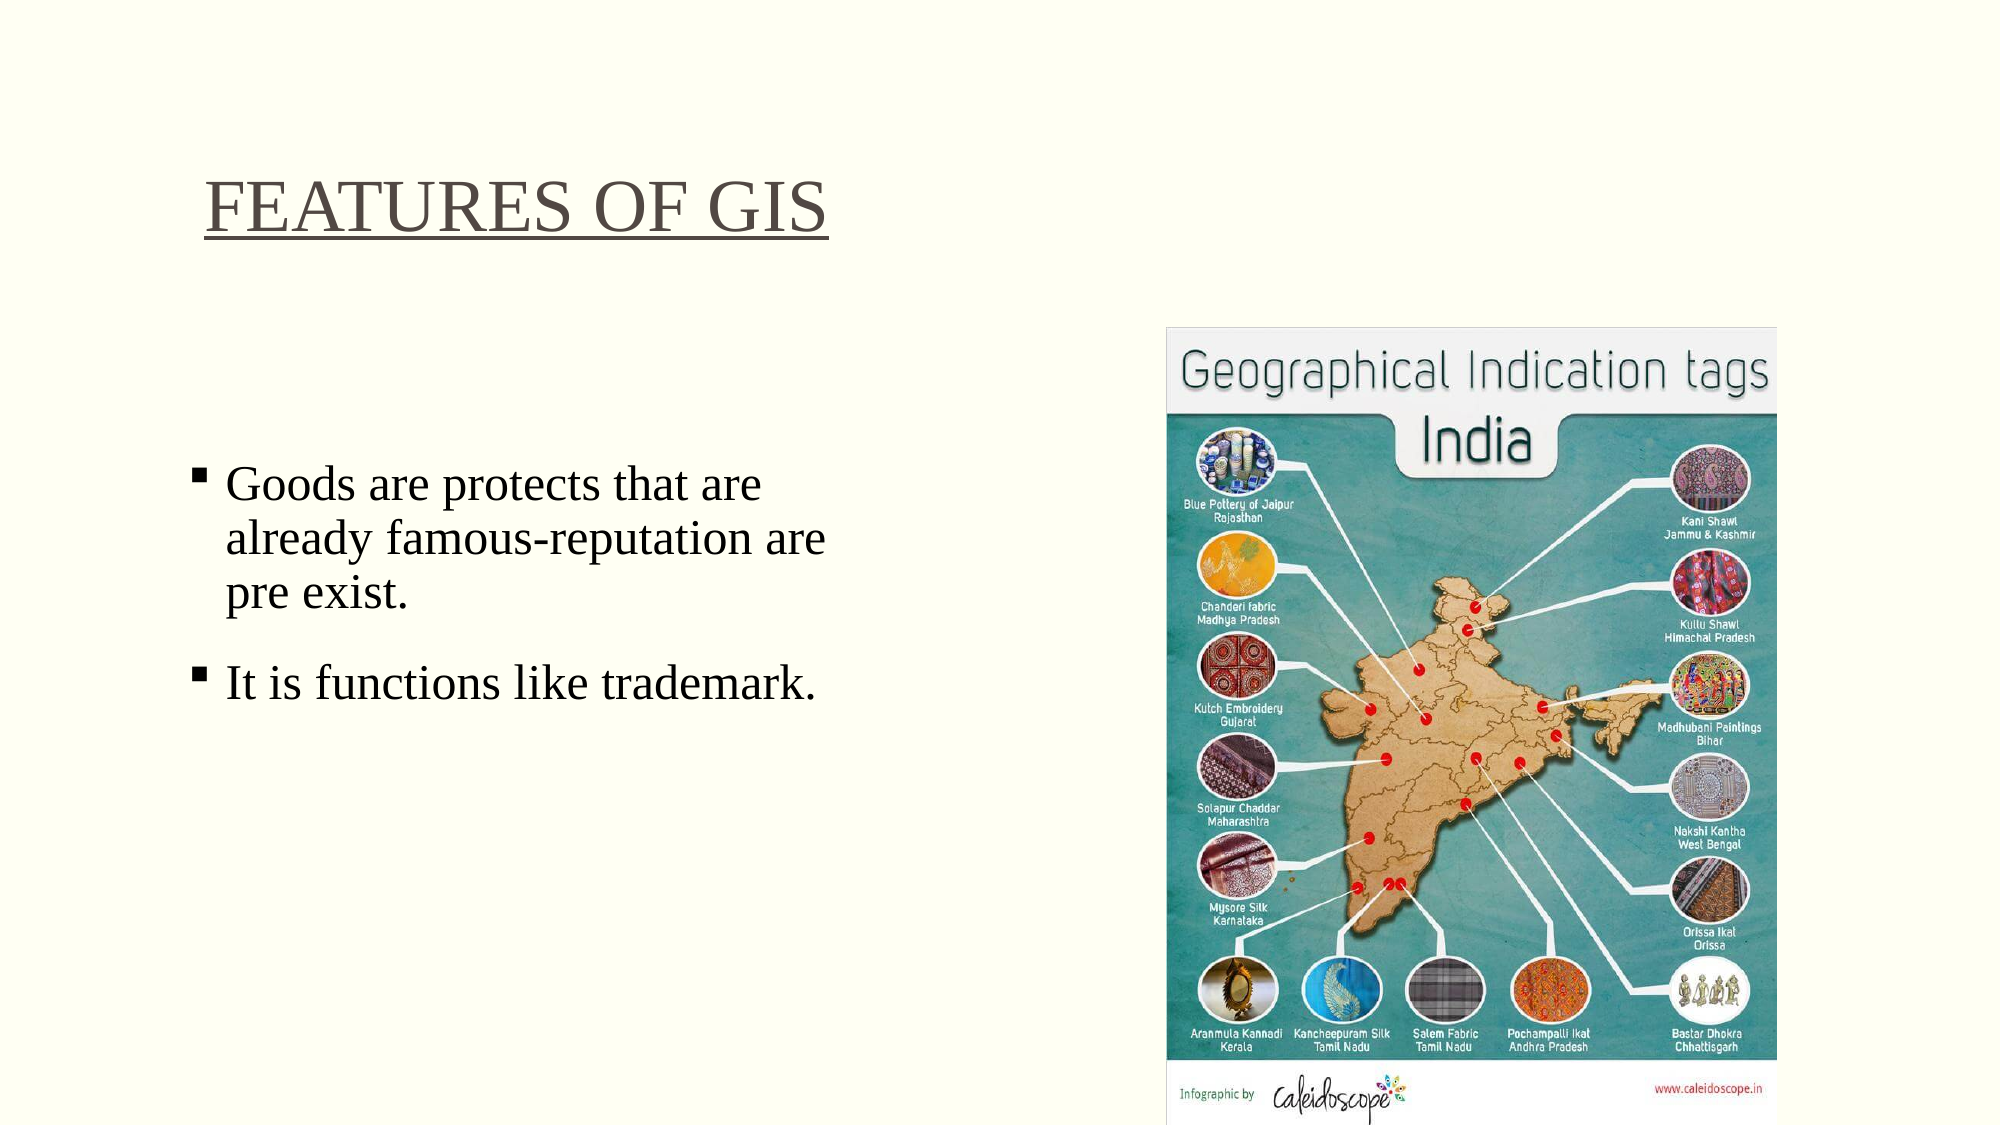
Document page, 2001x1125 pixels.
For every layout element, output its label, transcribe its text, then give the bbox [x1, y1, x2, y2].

picture [1166, 327, 1777, 1125]
text_box Goods are protects that are already famous-reputation are pre exist. It is functions like trademark. [173, 449, 909, 1011]
text_box FEATURES OF GIS [189, 159, 1627, 276]
